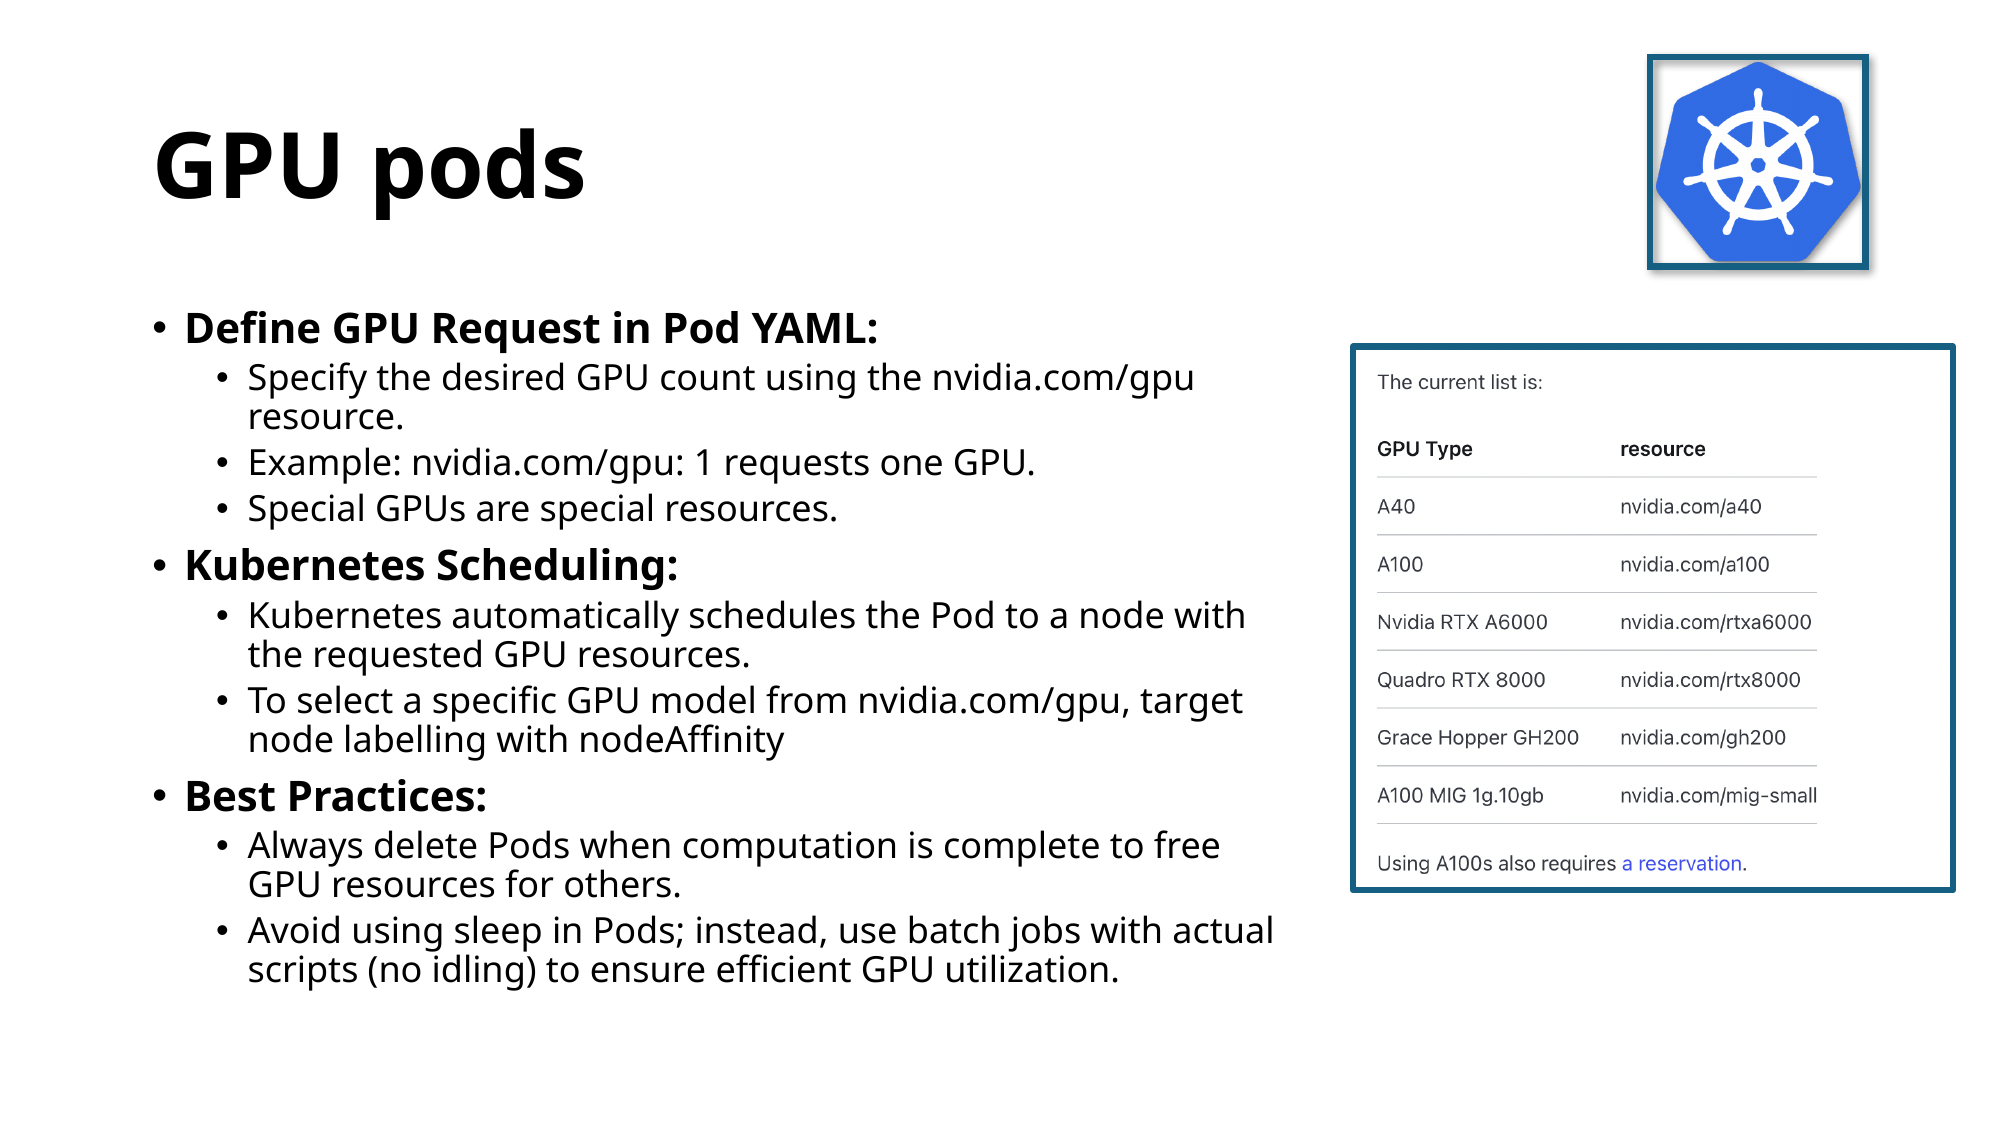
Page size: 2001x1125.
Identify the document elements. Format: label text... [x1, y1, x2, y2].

picture [1652, 59, 1863, 264]
list Define GPU Request in Pod YAML: Specify the desired GPU count using the nvidia.com/gpu resource. Example: nvidia.com/gpu: 1 requests one GPU. Special GPUs are special resources. Kubernetes Scheduling: Kubernetes automatically schedules the Pod to a node with the requested GPU resources. To select a specific GPU model from nvidia.com/gpu, target node labelling with nodeAffinity Best Practices: Always delete Pods when computation is complete to free GPU resources for others. Avoid using sleep in Pods; instead, use batch jobs with actual scripts (no idling) to ensure efficient GPU utilization. [137, 299, 1293, 1014]
picture [1355, 349, 1951, 888]
title GPU pods [137, 59, 1649, 278]
